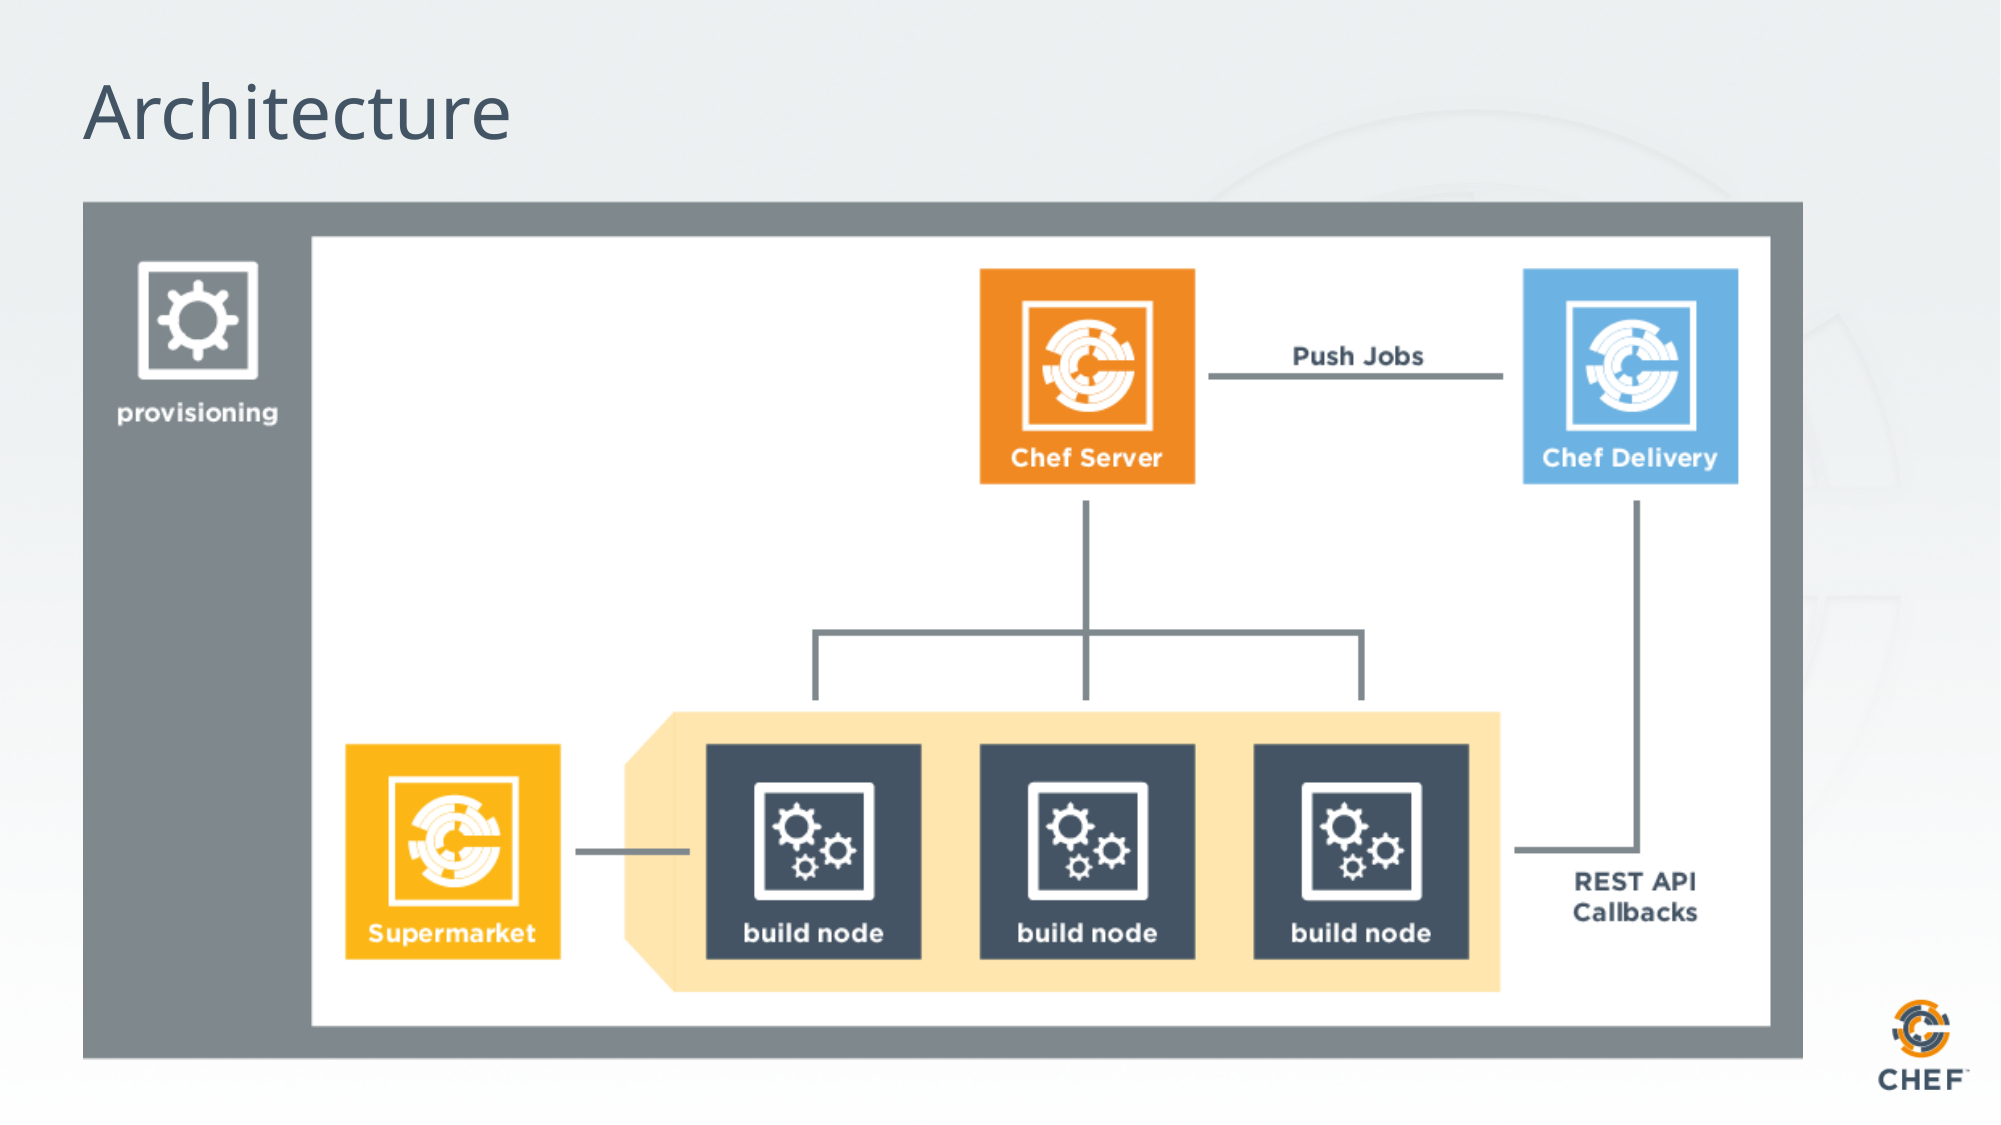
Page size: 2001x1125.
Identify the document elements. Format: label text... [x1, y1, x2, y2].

picture [0, 0, 2001, 1125]
title Architecture [83, 75, 1917, 159]
